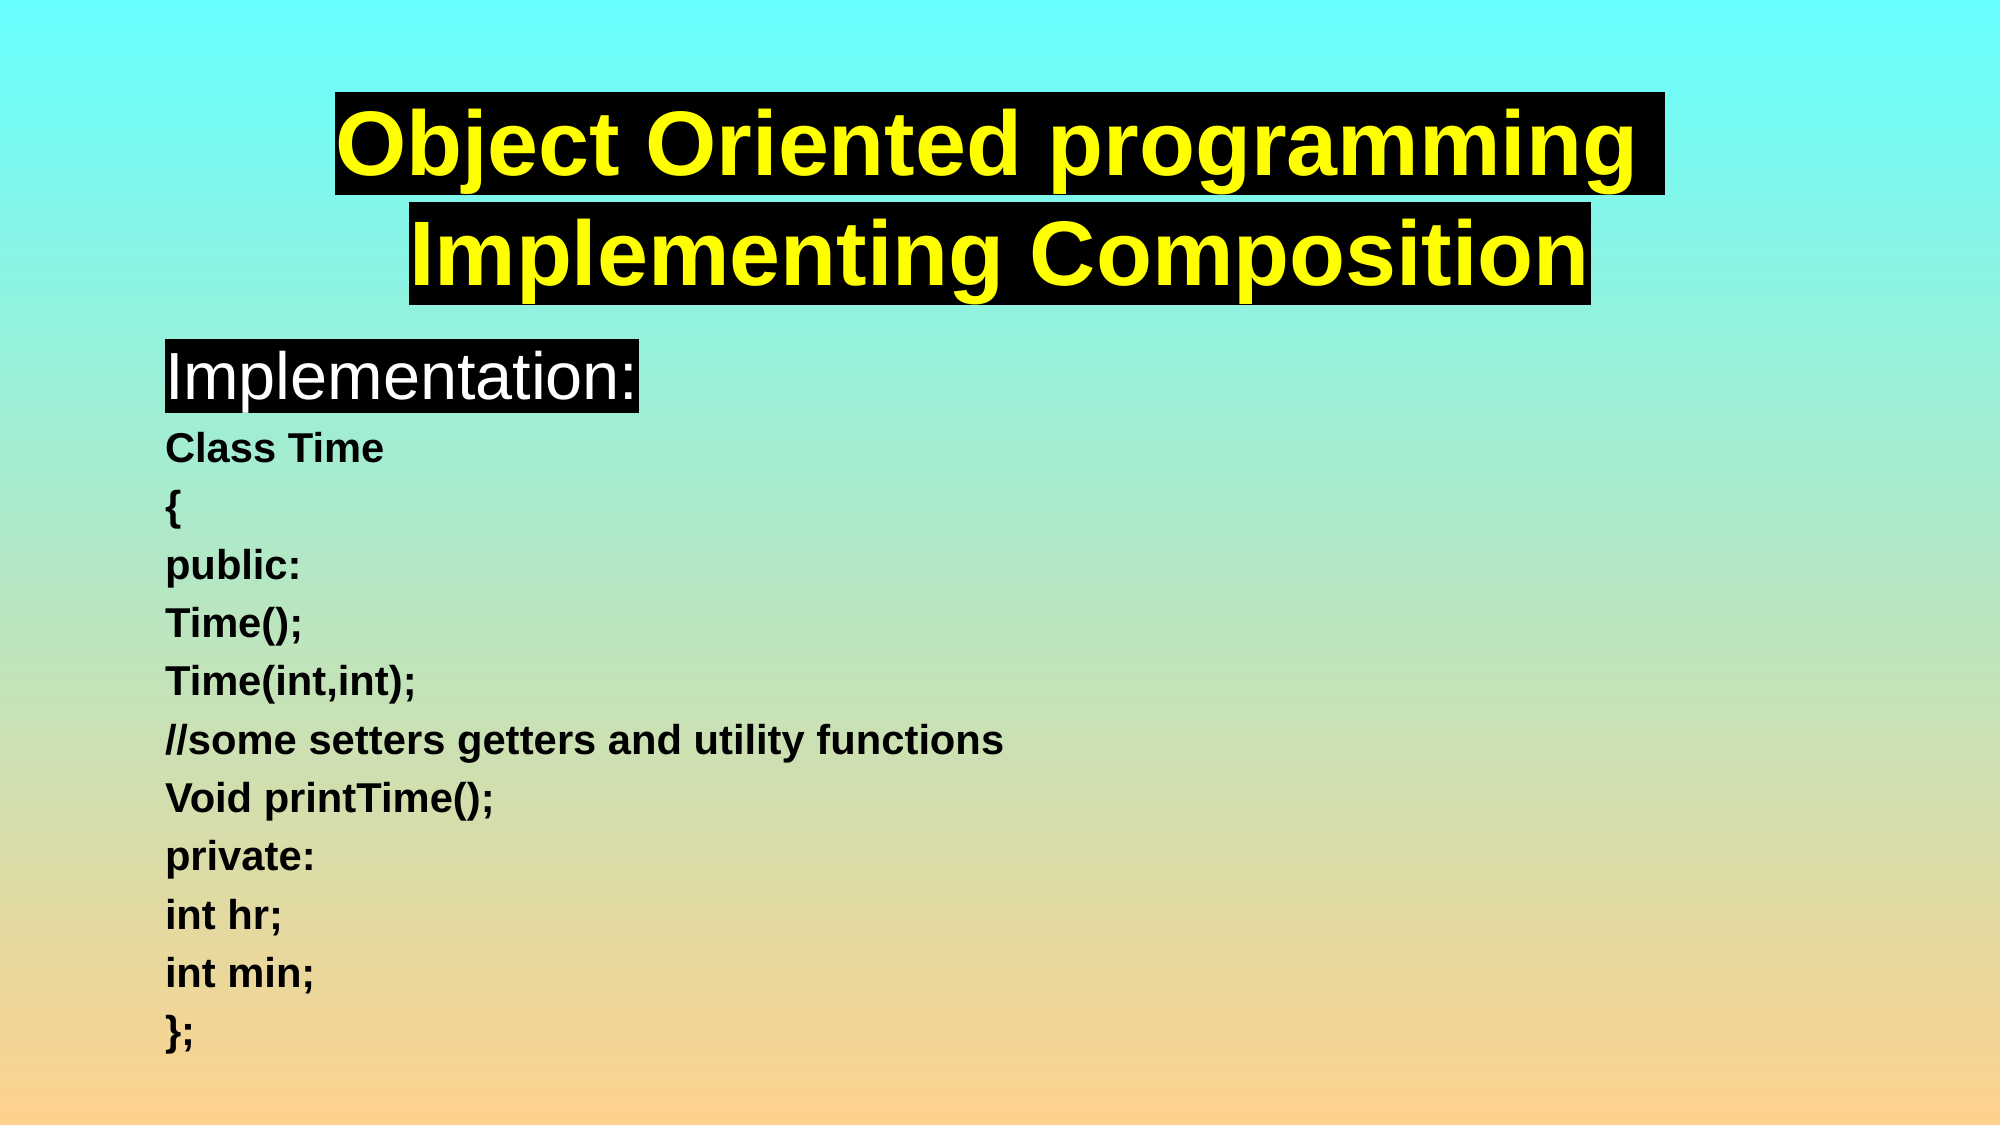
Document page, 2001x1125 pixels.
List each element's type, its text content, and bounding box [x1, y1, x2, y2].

title Object Oriented programming Implementing Composition [150, 99, 1850, 288]
list Implementation: Class Time { public: Time(); Time(int,int); //some setters getters and utility functions Void printTime(); private: int hr; int min; }; [150, 324, 1850, 1000]
